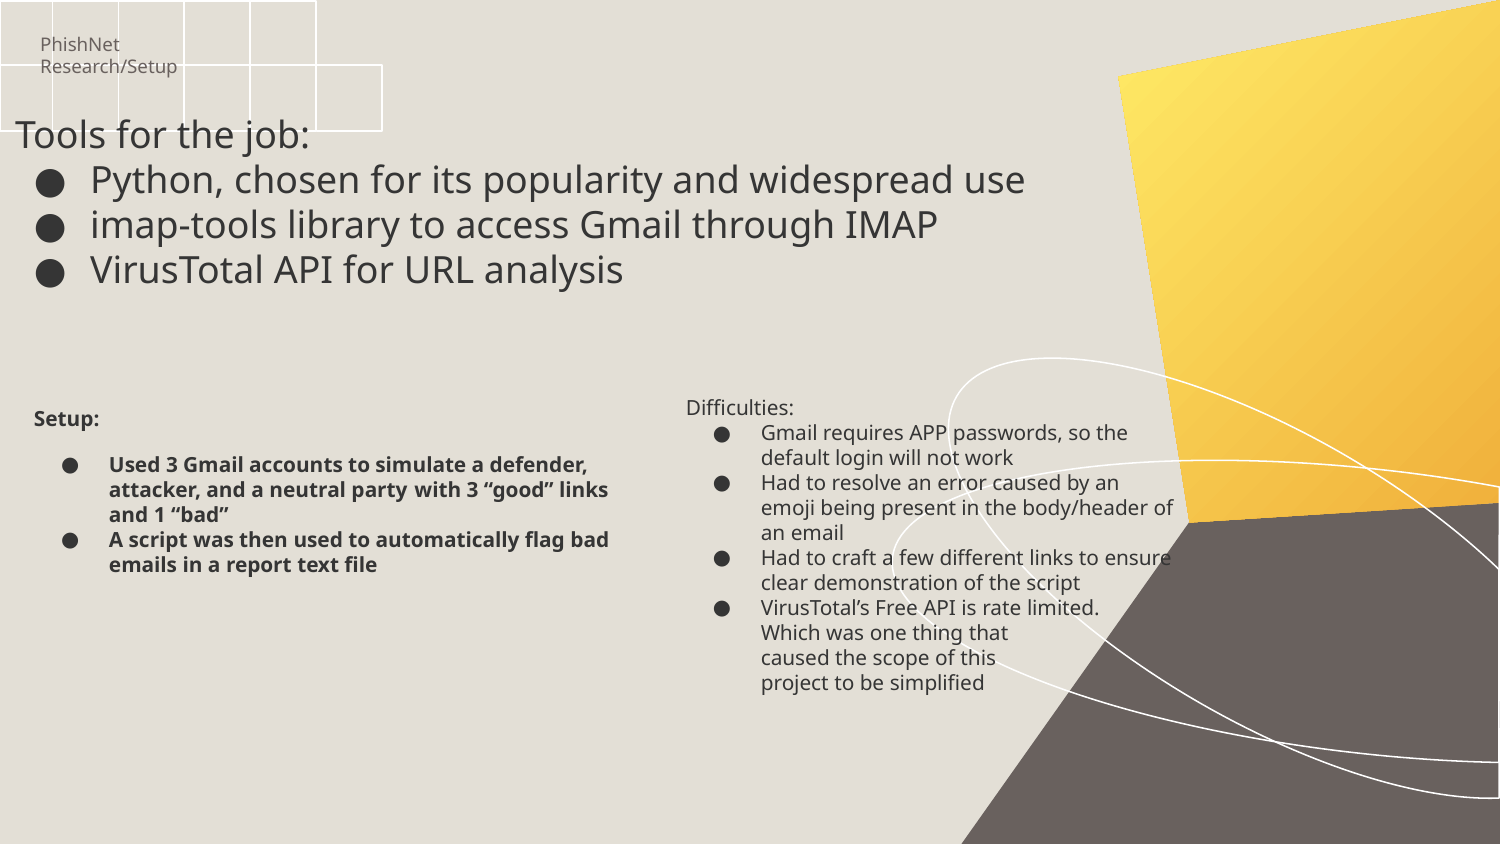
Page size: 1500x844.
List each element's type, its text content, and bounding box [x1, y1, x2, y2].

title PhishNet Research/Setup [10, 17, 270, 49]
title Tools for the job: Python, chosen for its popularity and widespread use imap-tools library to access Gmail through IMAP VirusTotal API for URL analysis [0, 96, 1068, 405]
text_box Difficulties: Gmail requires APP passwords, so the default login will not work Had to resolve an error caused by an emoji being present in the body/header of an email Had to craft a few different links to ensure clear demonstration of the script VirusTotal’s Free API is rate limited. Which was one thing that caused the scope of this project to be simplified [670, 379, 1191, 533]
subtitle Setup: Used 3 Gmail accounts to simulate a defender, attacker, and a neutral party with 3 “good” links and 1 “bad” A script was then used to automatically flag bad emails in a report text file [18, 502, 636, 775]
